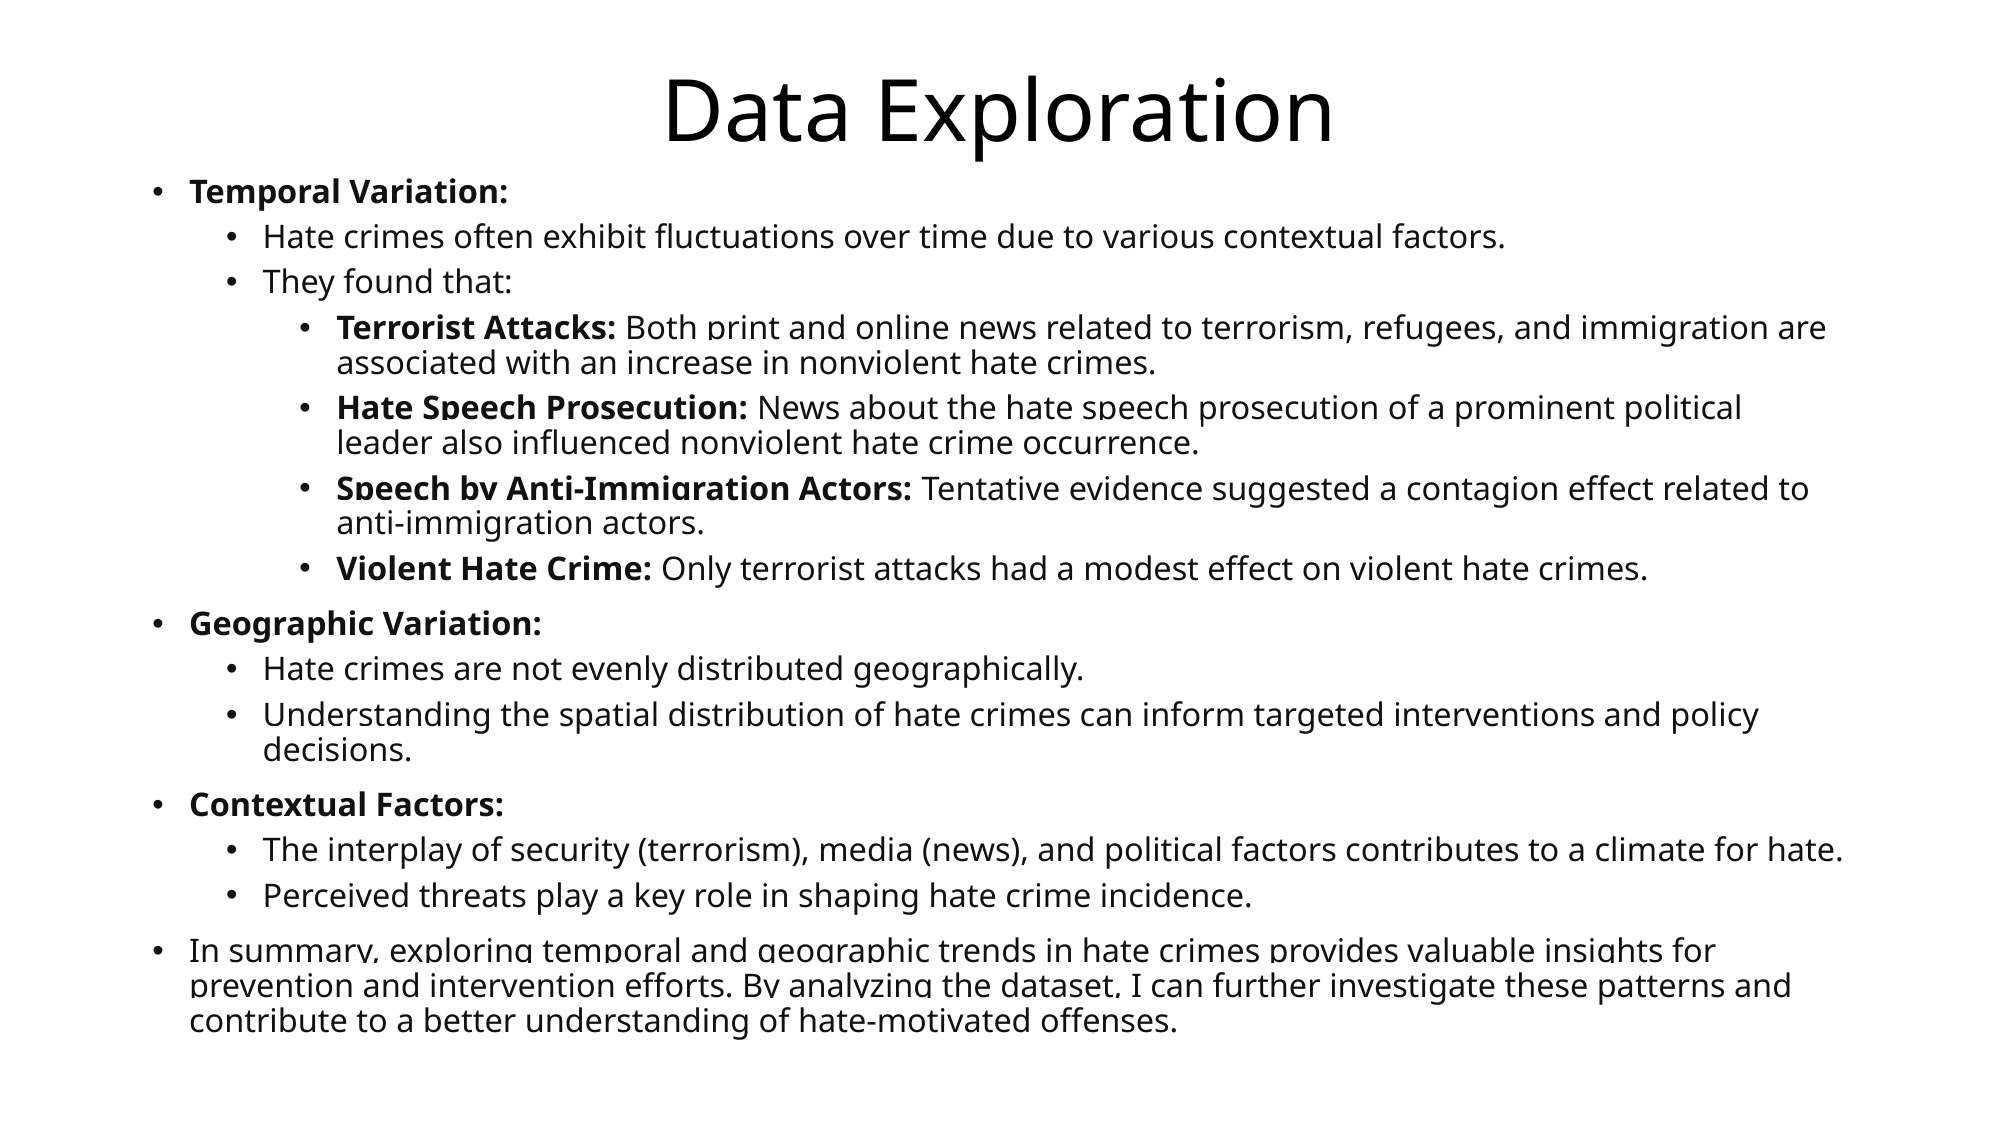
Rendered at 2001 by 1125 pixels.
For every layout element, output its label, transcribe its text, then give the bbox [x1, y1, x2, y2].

list Temporal Variation: Hate crimes often exhibit fluctuations over time due to various contextual factors. They found that: Terrorist Attacks: Both print and online news related to terrorism, refugees, and immigration are associated with an increase in nonviolent hate crimes. Hate Speech Prosecution: News about the hate speech prosecution of a prominent political leader also influenced nonviolent hate crime occurrence. Speech by Anti-Immigration Actors: Tentative evidence suggested a contagion effect related to anti-immigration actors. Violent Hate Crime: Only terrorist attacks had a modest effect on violent hate crimes. Geographic Variation: Hate crimes are not evenly distributed geographically. Understanding the spatial distribution of hate crimes can inform targeted interventions and policy decisions. Contextual Factors: The interplay of security (terrorism), media (news), and political factors contributes to a climate for hate. Perceived threats play a key role in shaping hate crime incidence. In summary, exploring temporal and geographic trends in hate crimes provides valuable insights for prevention and intervention efforts. By analyzing the dataset, I can further investigate these patterns and contribute to a better understanding of hate-motivated offenses. [137, 168, 1863, 1082]
title Data Exploration [137, 59, 1863, 168]
